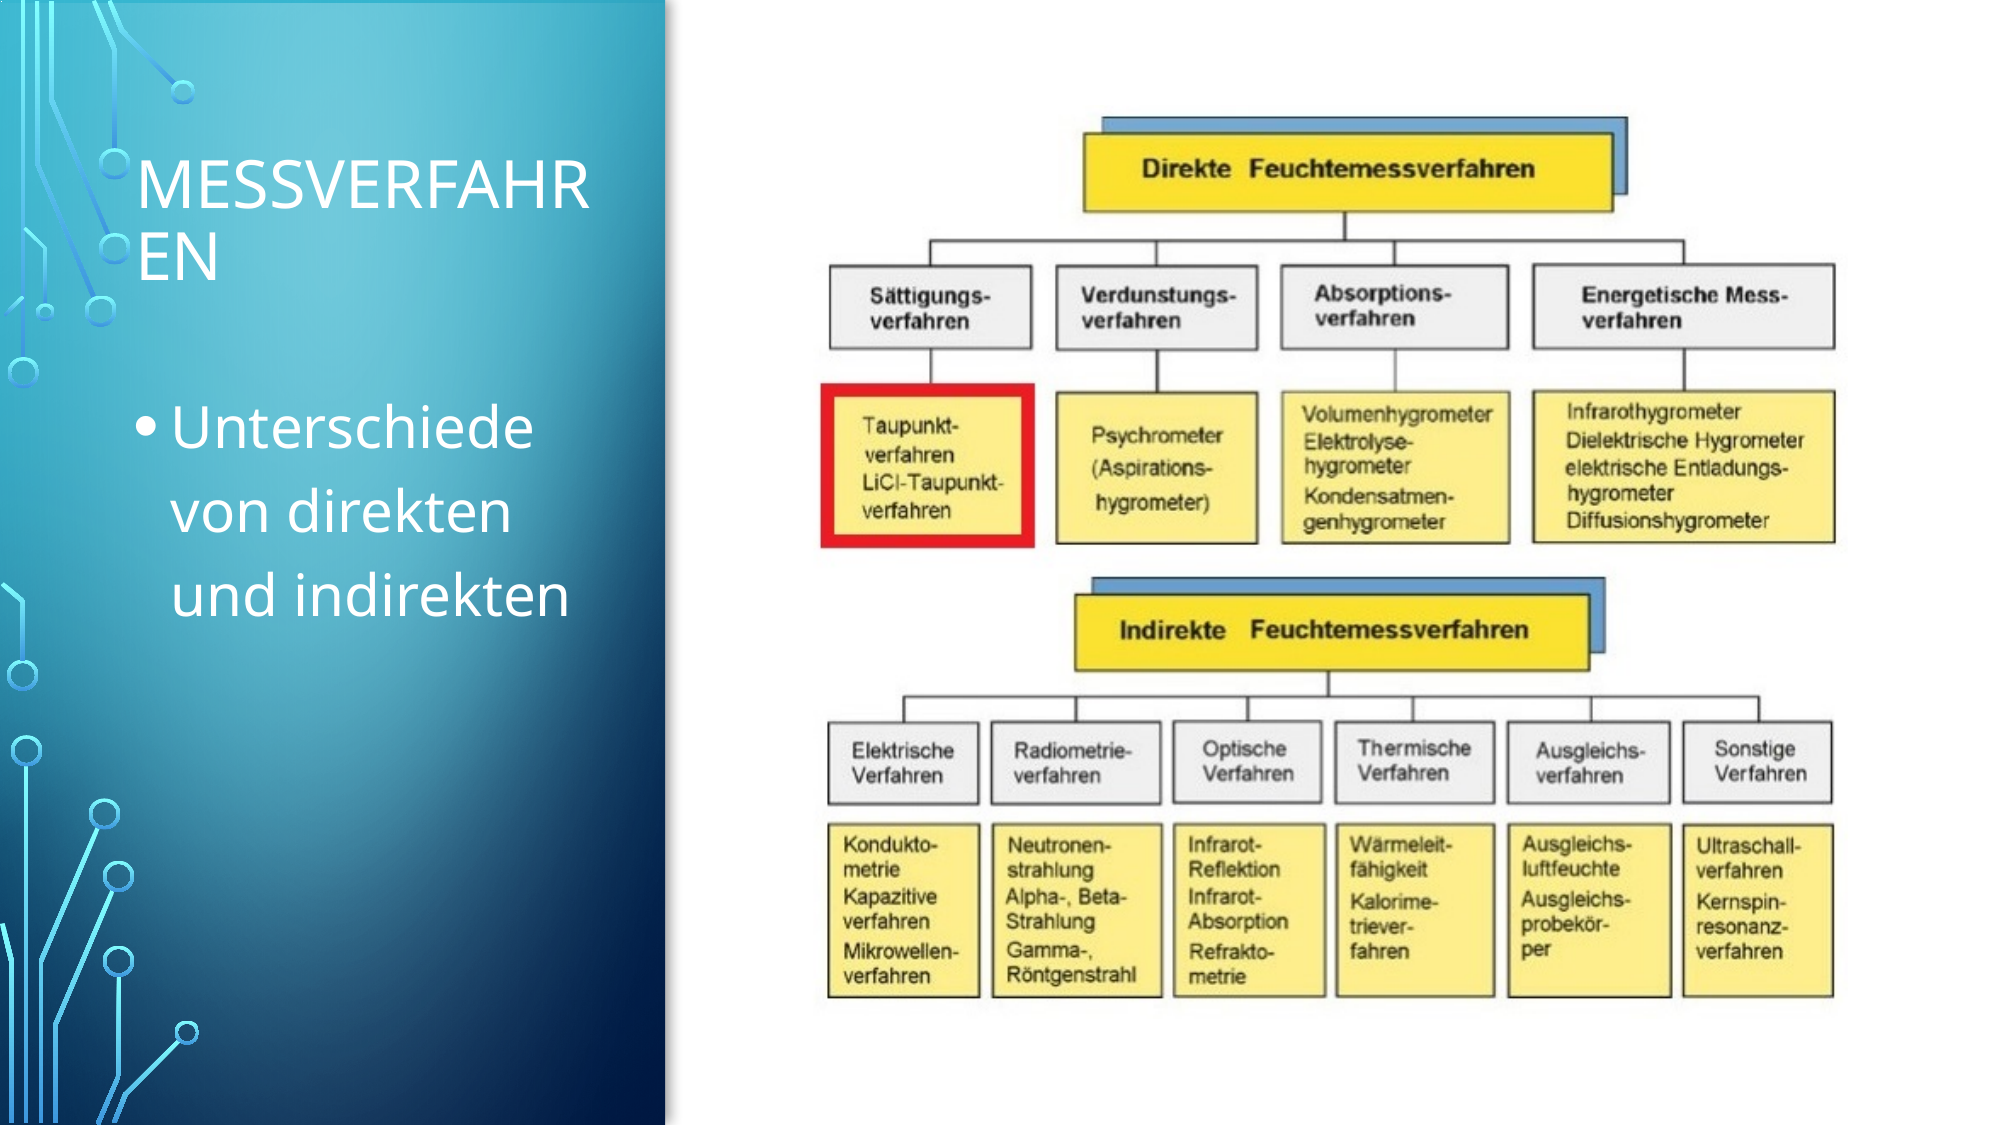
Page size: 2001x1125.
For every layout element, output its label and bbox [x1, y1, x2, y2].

picture [201, 0, 667, 1125]
picture [787, 105, 1882, 1019]
text_box [0, 0, 201, 1125]
text_box [678, 0, 2000, 1125]
